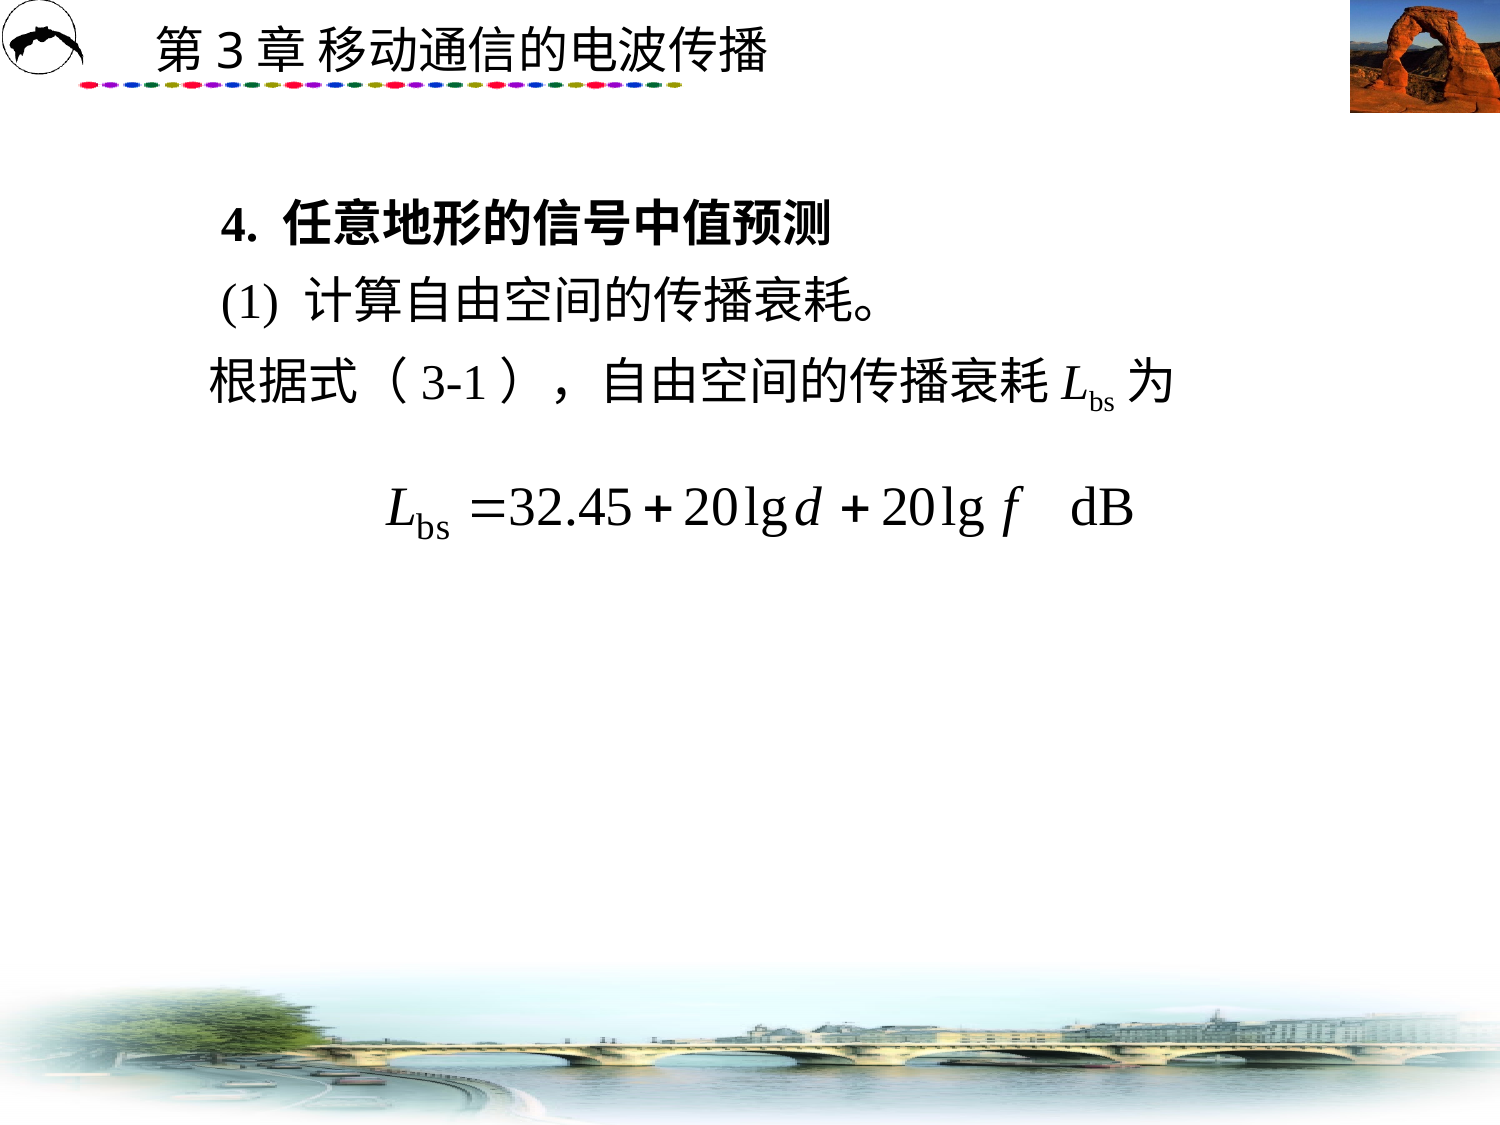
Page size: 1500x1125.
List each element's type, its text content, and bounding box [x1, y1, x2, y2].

title 4. 任意地形的信号中值预测 (1) 计算自由空间的传播衰耗。 根据式（3-1），自由空间的传播衰耗Lbs为 [93, 87, 1426, 1013]
picture [1350, 0, 1500, 113]
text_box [375, 456, 1144, 552]
picture [74, 78, 691, 91]
picture [0, 962, 1500, 1125]
picture [0, 0, 100, 75]
